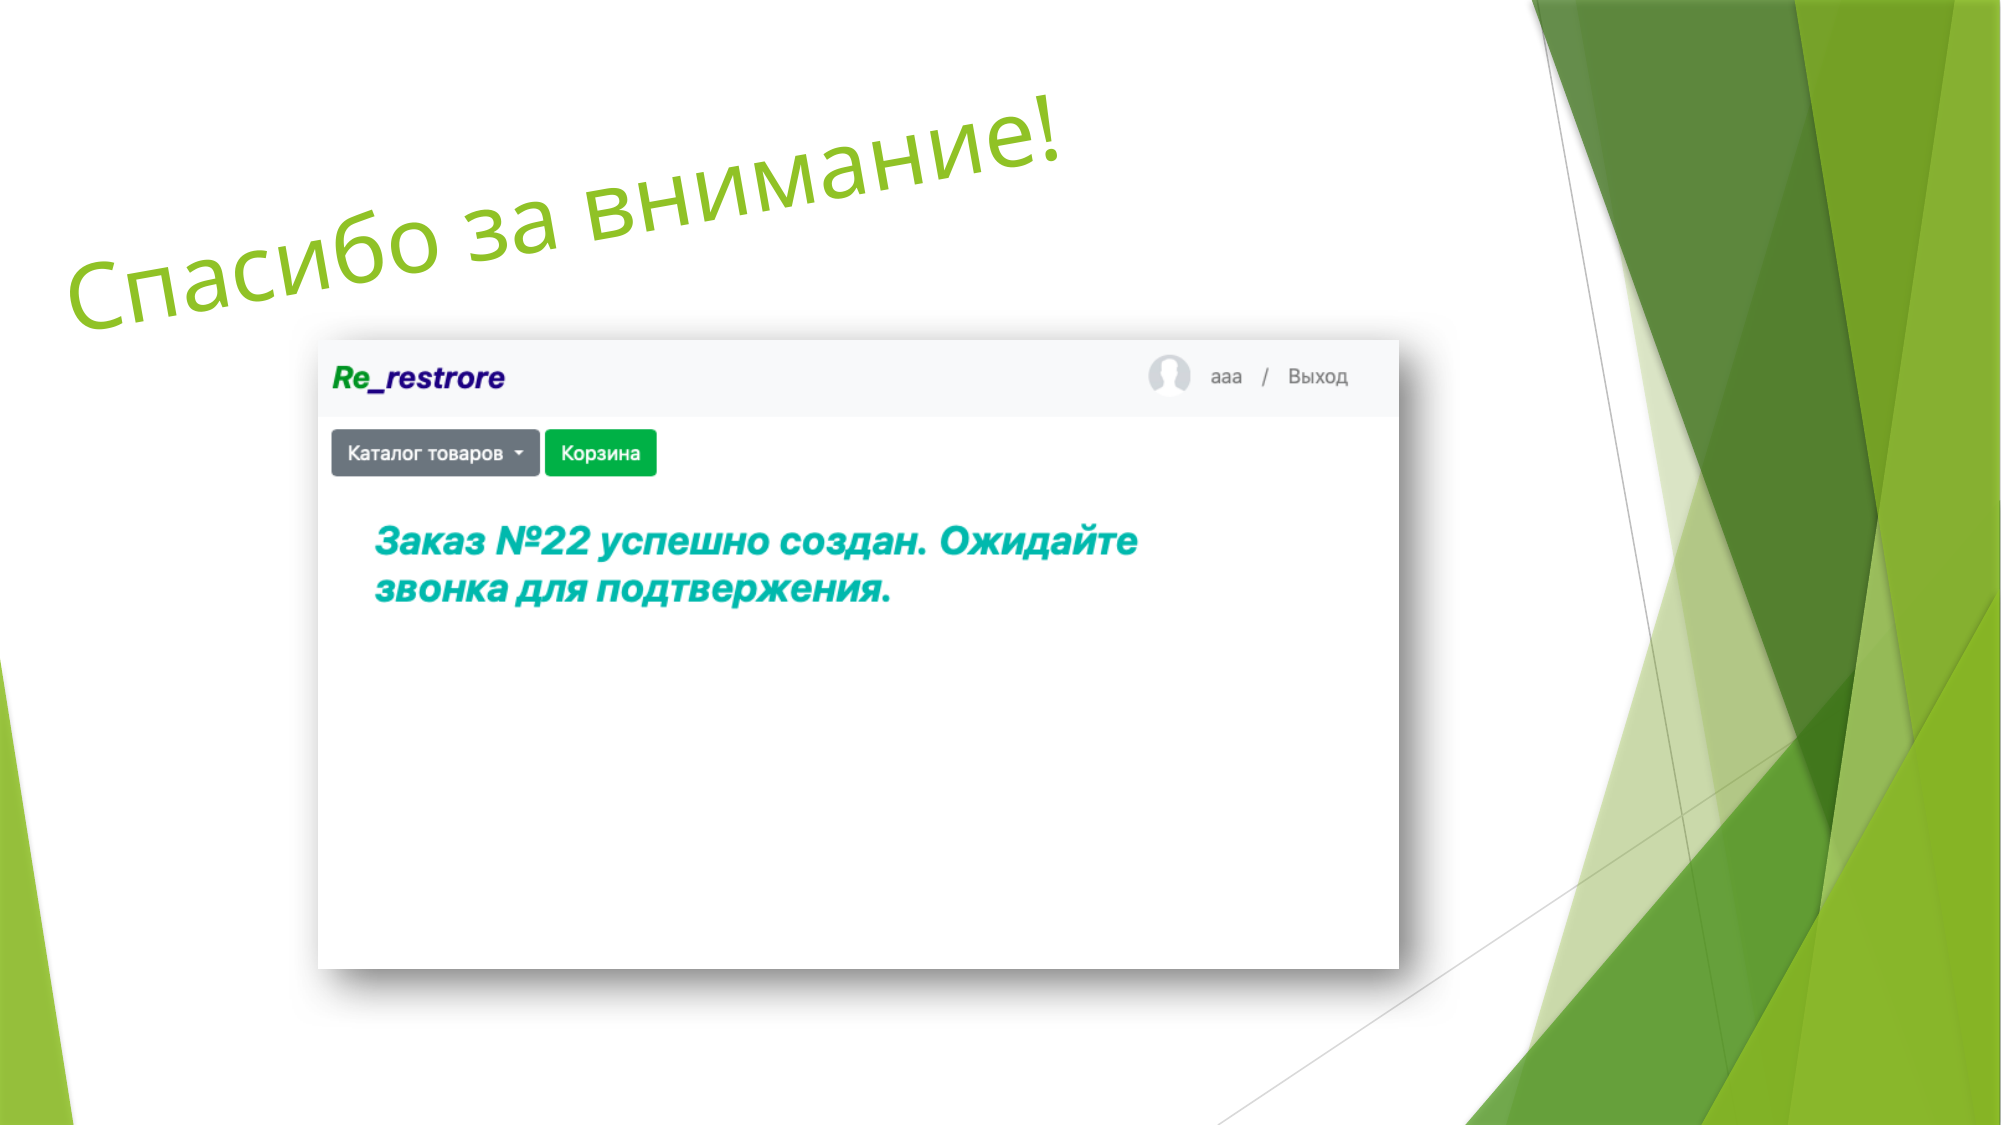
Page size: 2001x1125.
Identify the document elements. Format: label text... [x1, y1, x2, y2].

picture [318, 339, 1400, 970]
title Спасибо за внимание! [39, 55, 1099, 396]
